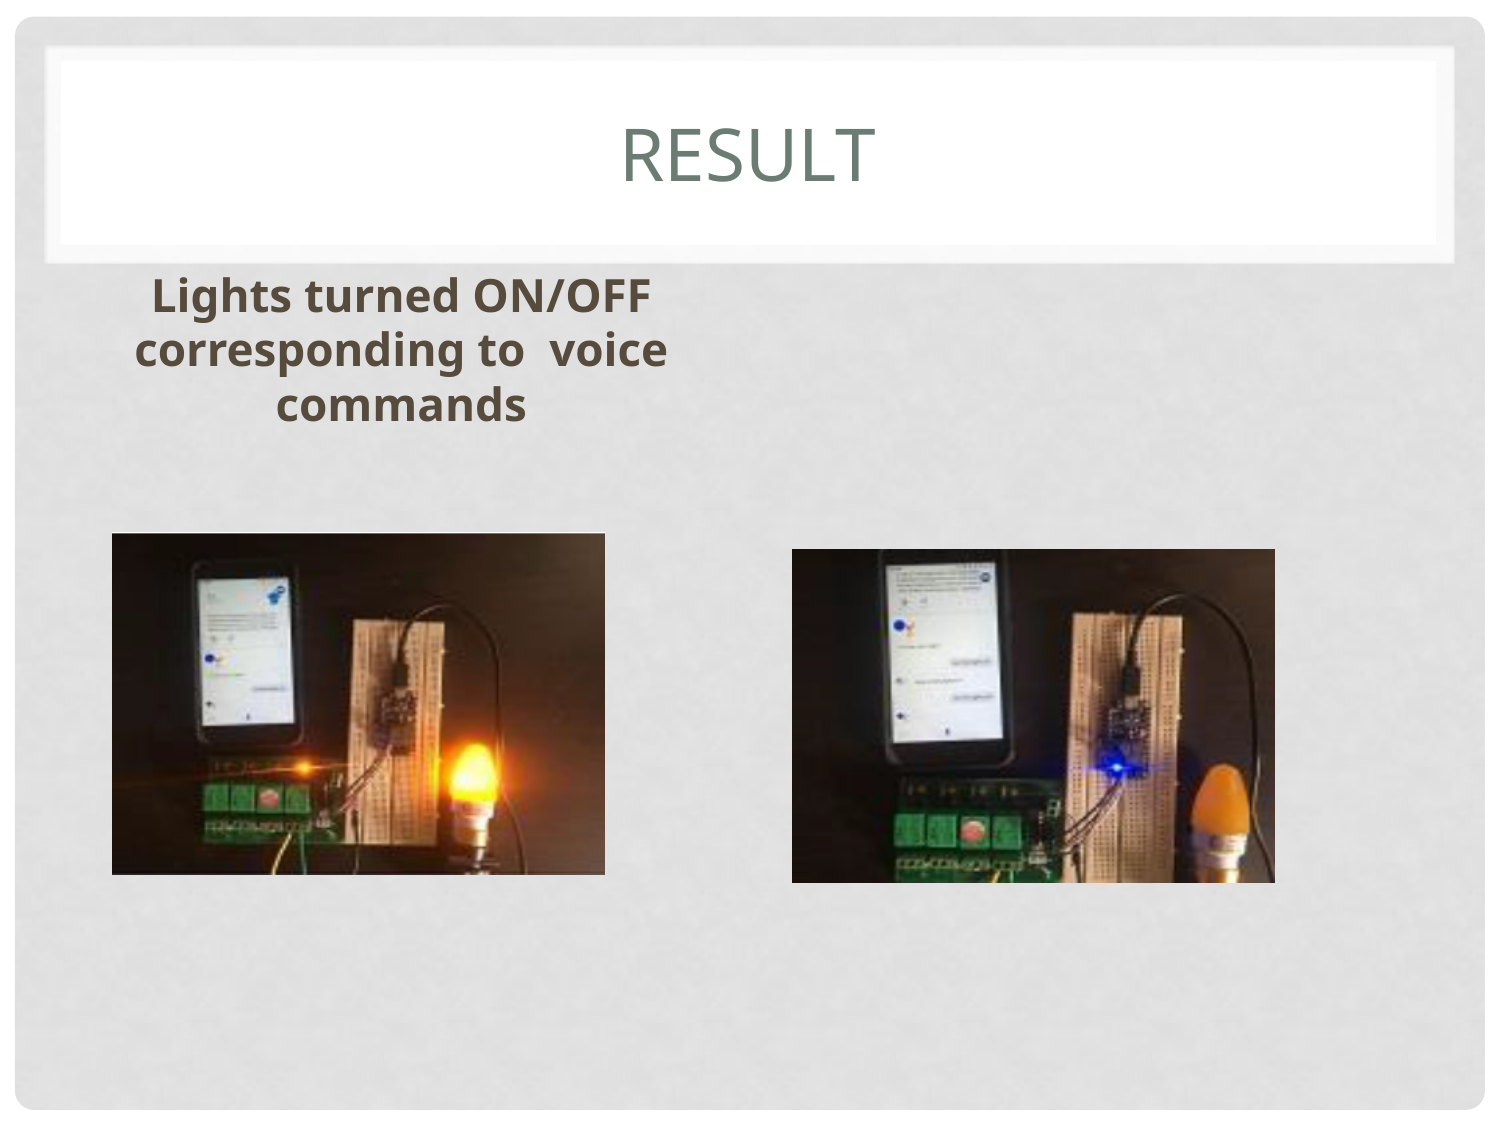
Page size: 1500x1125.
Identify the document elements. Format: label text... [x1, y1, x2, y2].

picture [791, 549, 1276, 883]
list Lights turned ON/OFF corresponding to voice commands [69, 282, 733, 439]
title result [69, 66, 1425, 238]
picture [112, 532, 605, 876]
